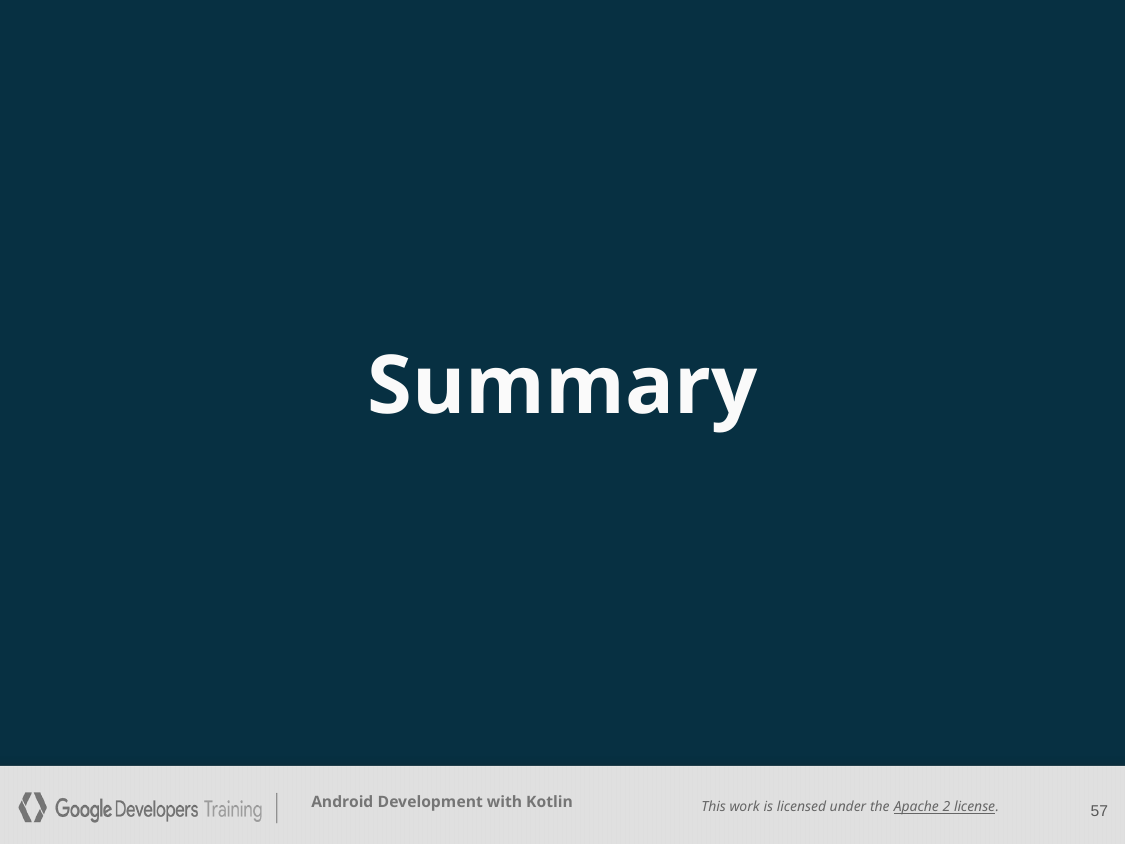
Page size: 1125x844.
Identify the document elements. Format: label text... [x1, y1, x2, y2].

picture [0, 0, 1125, 844]
title Summary [38, 0, 1087, 762]
slide_number 57 [1051, 777, 1120, 842]
